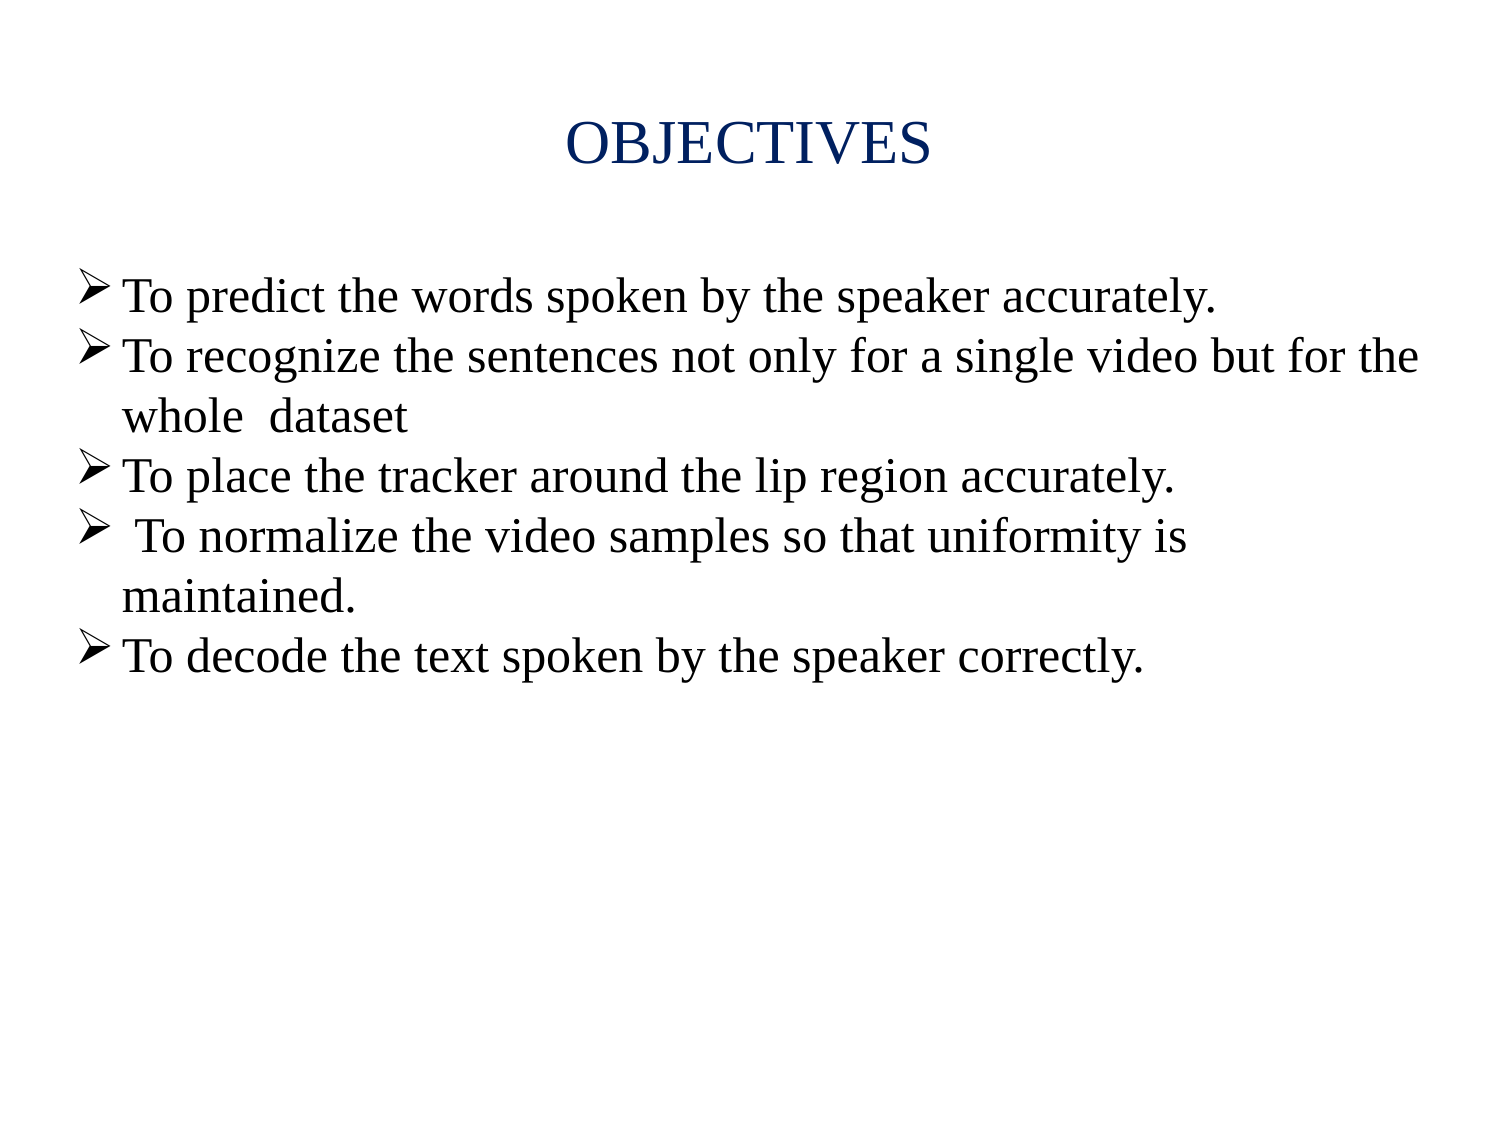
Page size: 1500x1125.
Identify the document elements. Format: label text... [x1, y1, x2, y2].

title OBJECTIVES [75, 45, 1425, 233]
list To predict the words spoken by the speaker accurately. To recognize the sentences not only for a single video but for the whole dataset To place the tracker around the lip region accurately. To normalize the video samples so that uniformity is maintained. To decode the text spoken by the speaker correctly. [75, 262, 1425, 1005]
